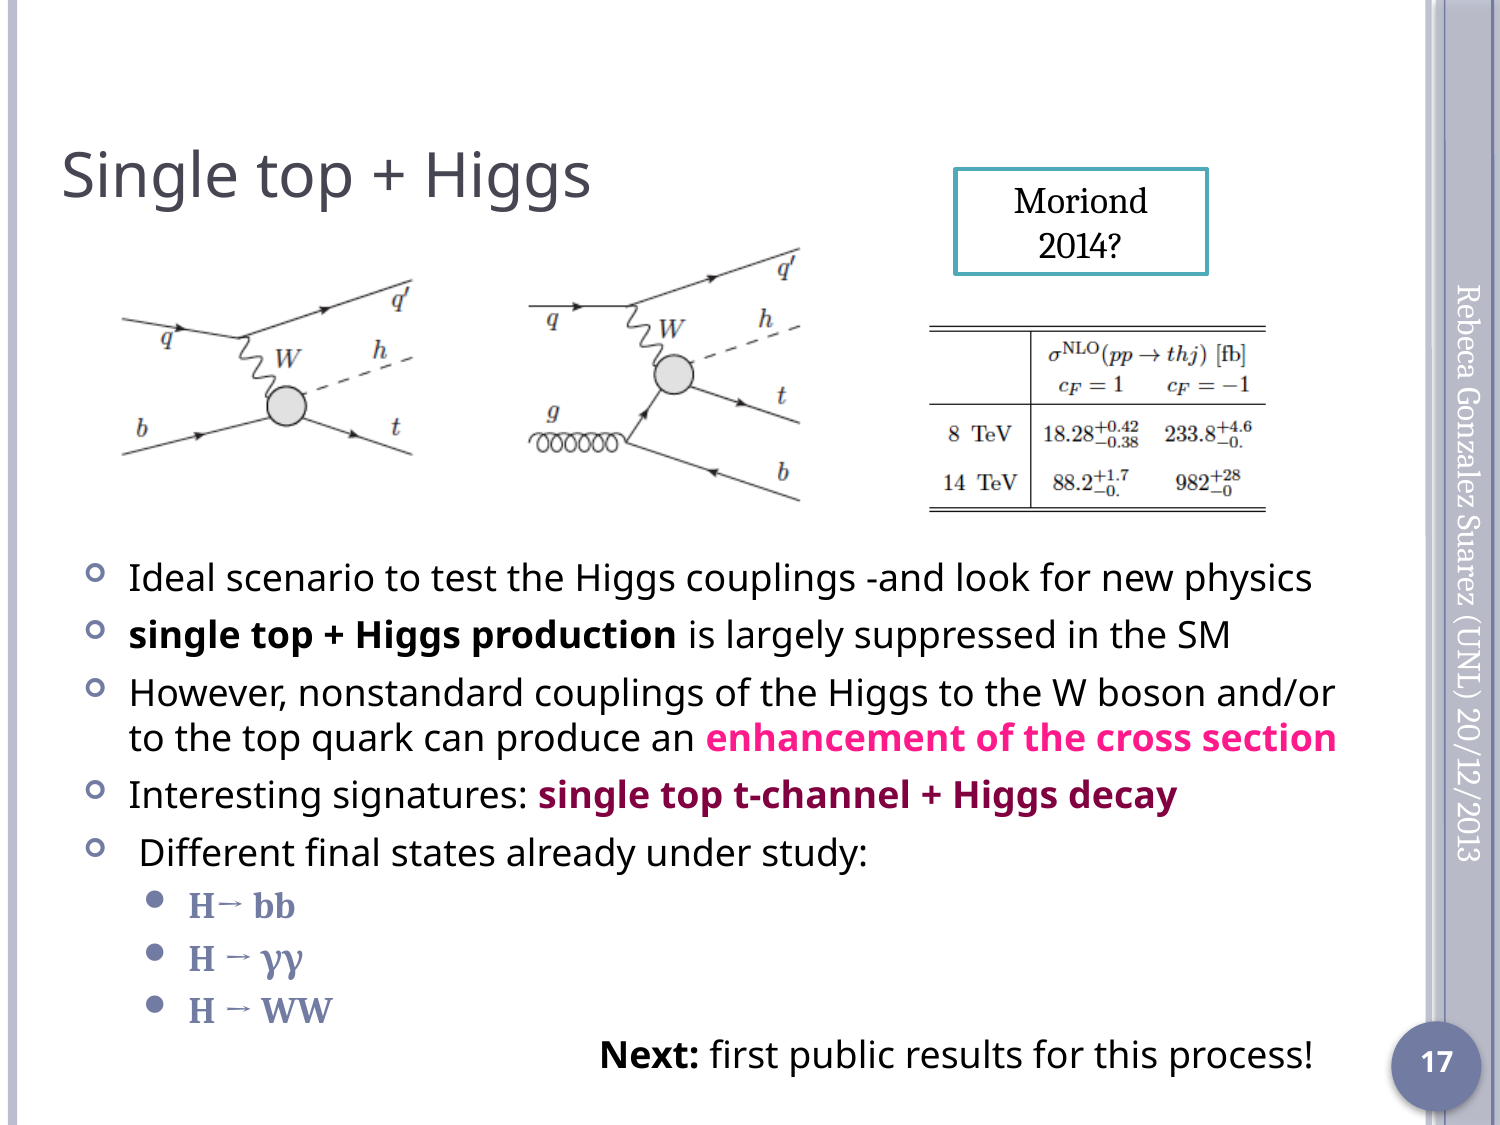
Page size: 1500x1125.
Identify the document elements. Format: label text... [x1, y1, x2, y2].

list Ideal scenario to test the Higgs couplings -and look for new physics single top + Higgs production is largely suppressed in the SM However, nonstandard couplings of the Higgs to the W boson and/or to the top quark can produce an enhancement of the cross section Interesting signatures: single top t-channel + Higgs decay Different final states already under study: H→ bb H → γγ H → WW [68, 546, 1387, 1054]
text_box Next: first public results for this process! [584, 1023, 1330, 1084]
picture [927, 321, 1272, 517]
text_box Moriond 2014? [953, 167, 1209, 276]
title Single top + Higgs [46, 29, 1272, 217]
footer Rebeca Gonzalez Suarez (UNL) 20/12/2013 [1441, 45, 1500, 1102]
picture [74, 243, 830, 517]
slide_number 17 [1386, 1020, 1487, 1107]
